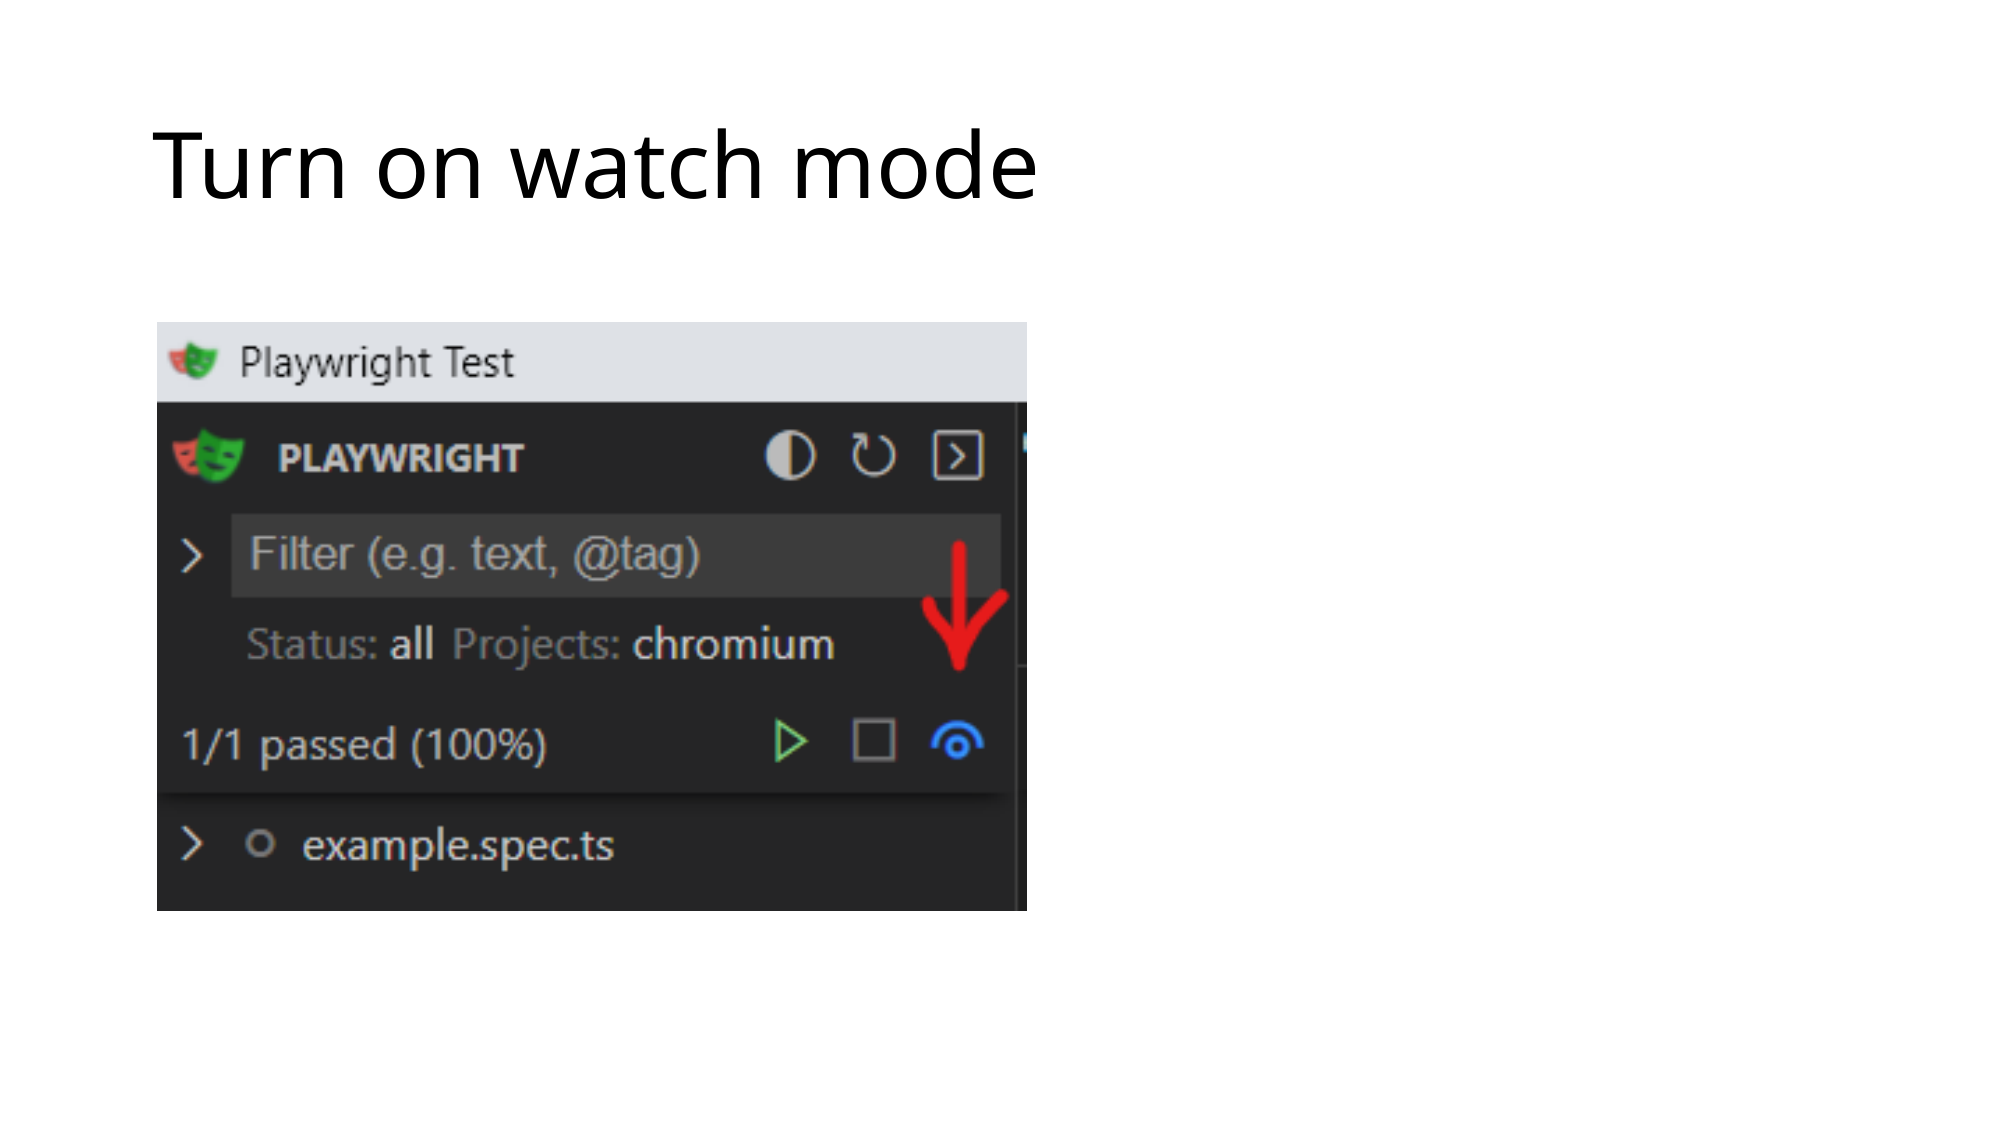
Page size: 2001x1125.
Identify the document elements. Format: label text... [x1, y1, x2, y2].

title Turn on watch mode [137, 59, 1863, 278]
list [157, 322, 1027, 911]
